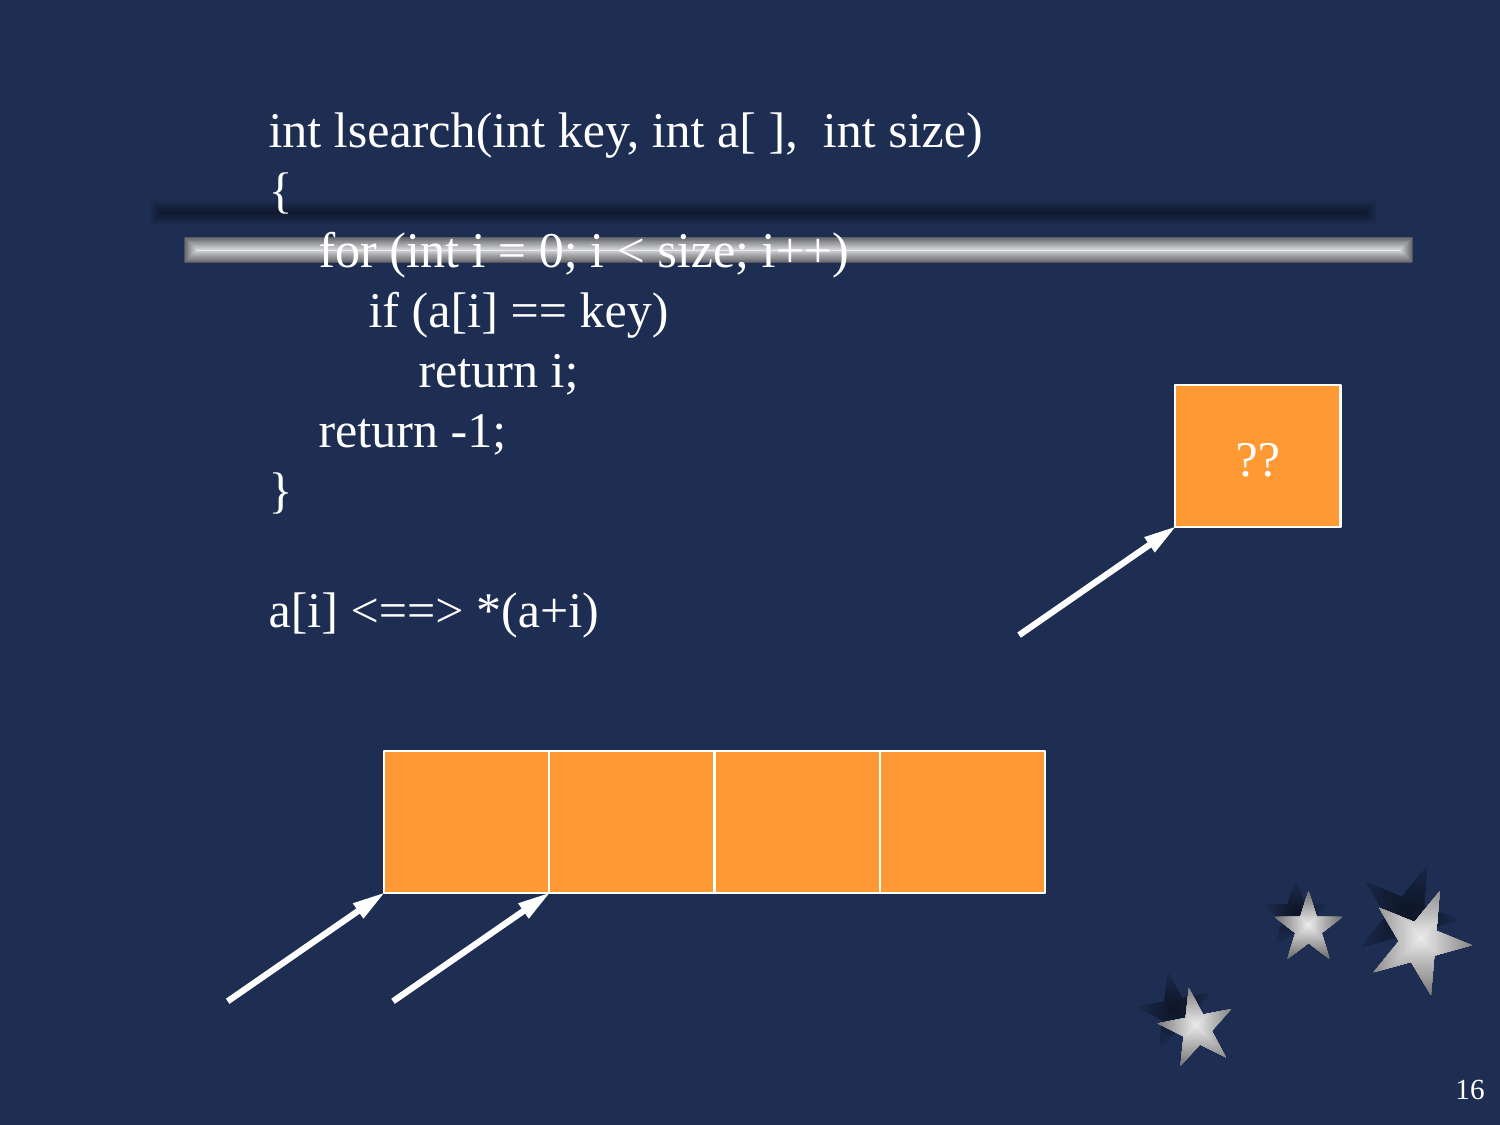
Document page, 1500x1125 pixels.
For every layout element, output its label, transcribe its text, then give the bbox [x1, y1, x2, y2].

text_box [229, 892, 384, 1000]
text_box [879, 751, 1046, 894]
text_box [395, 892, 550, 1000]
slide_number 16 [1187, 1049, 1500, 1125]
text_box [1021, 526, 1176, 634]
text_box ?? [1175, 385, 1341, 527]
text_box [714, 751, 879, 894]
text_box [383, 751, 549, 894]
text_box [549, 751, 714, 894]
text_box int lsearch(int key, int a[ ], int size) { for (int i = 0; i < size; i++) if (a[i] == key) return i; return -1; } a[i] <==> *(a+i) [253, 89, 1270, 645]
